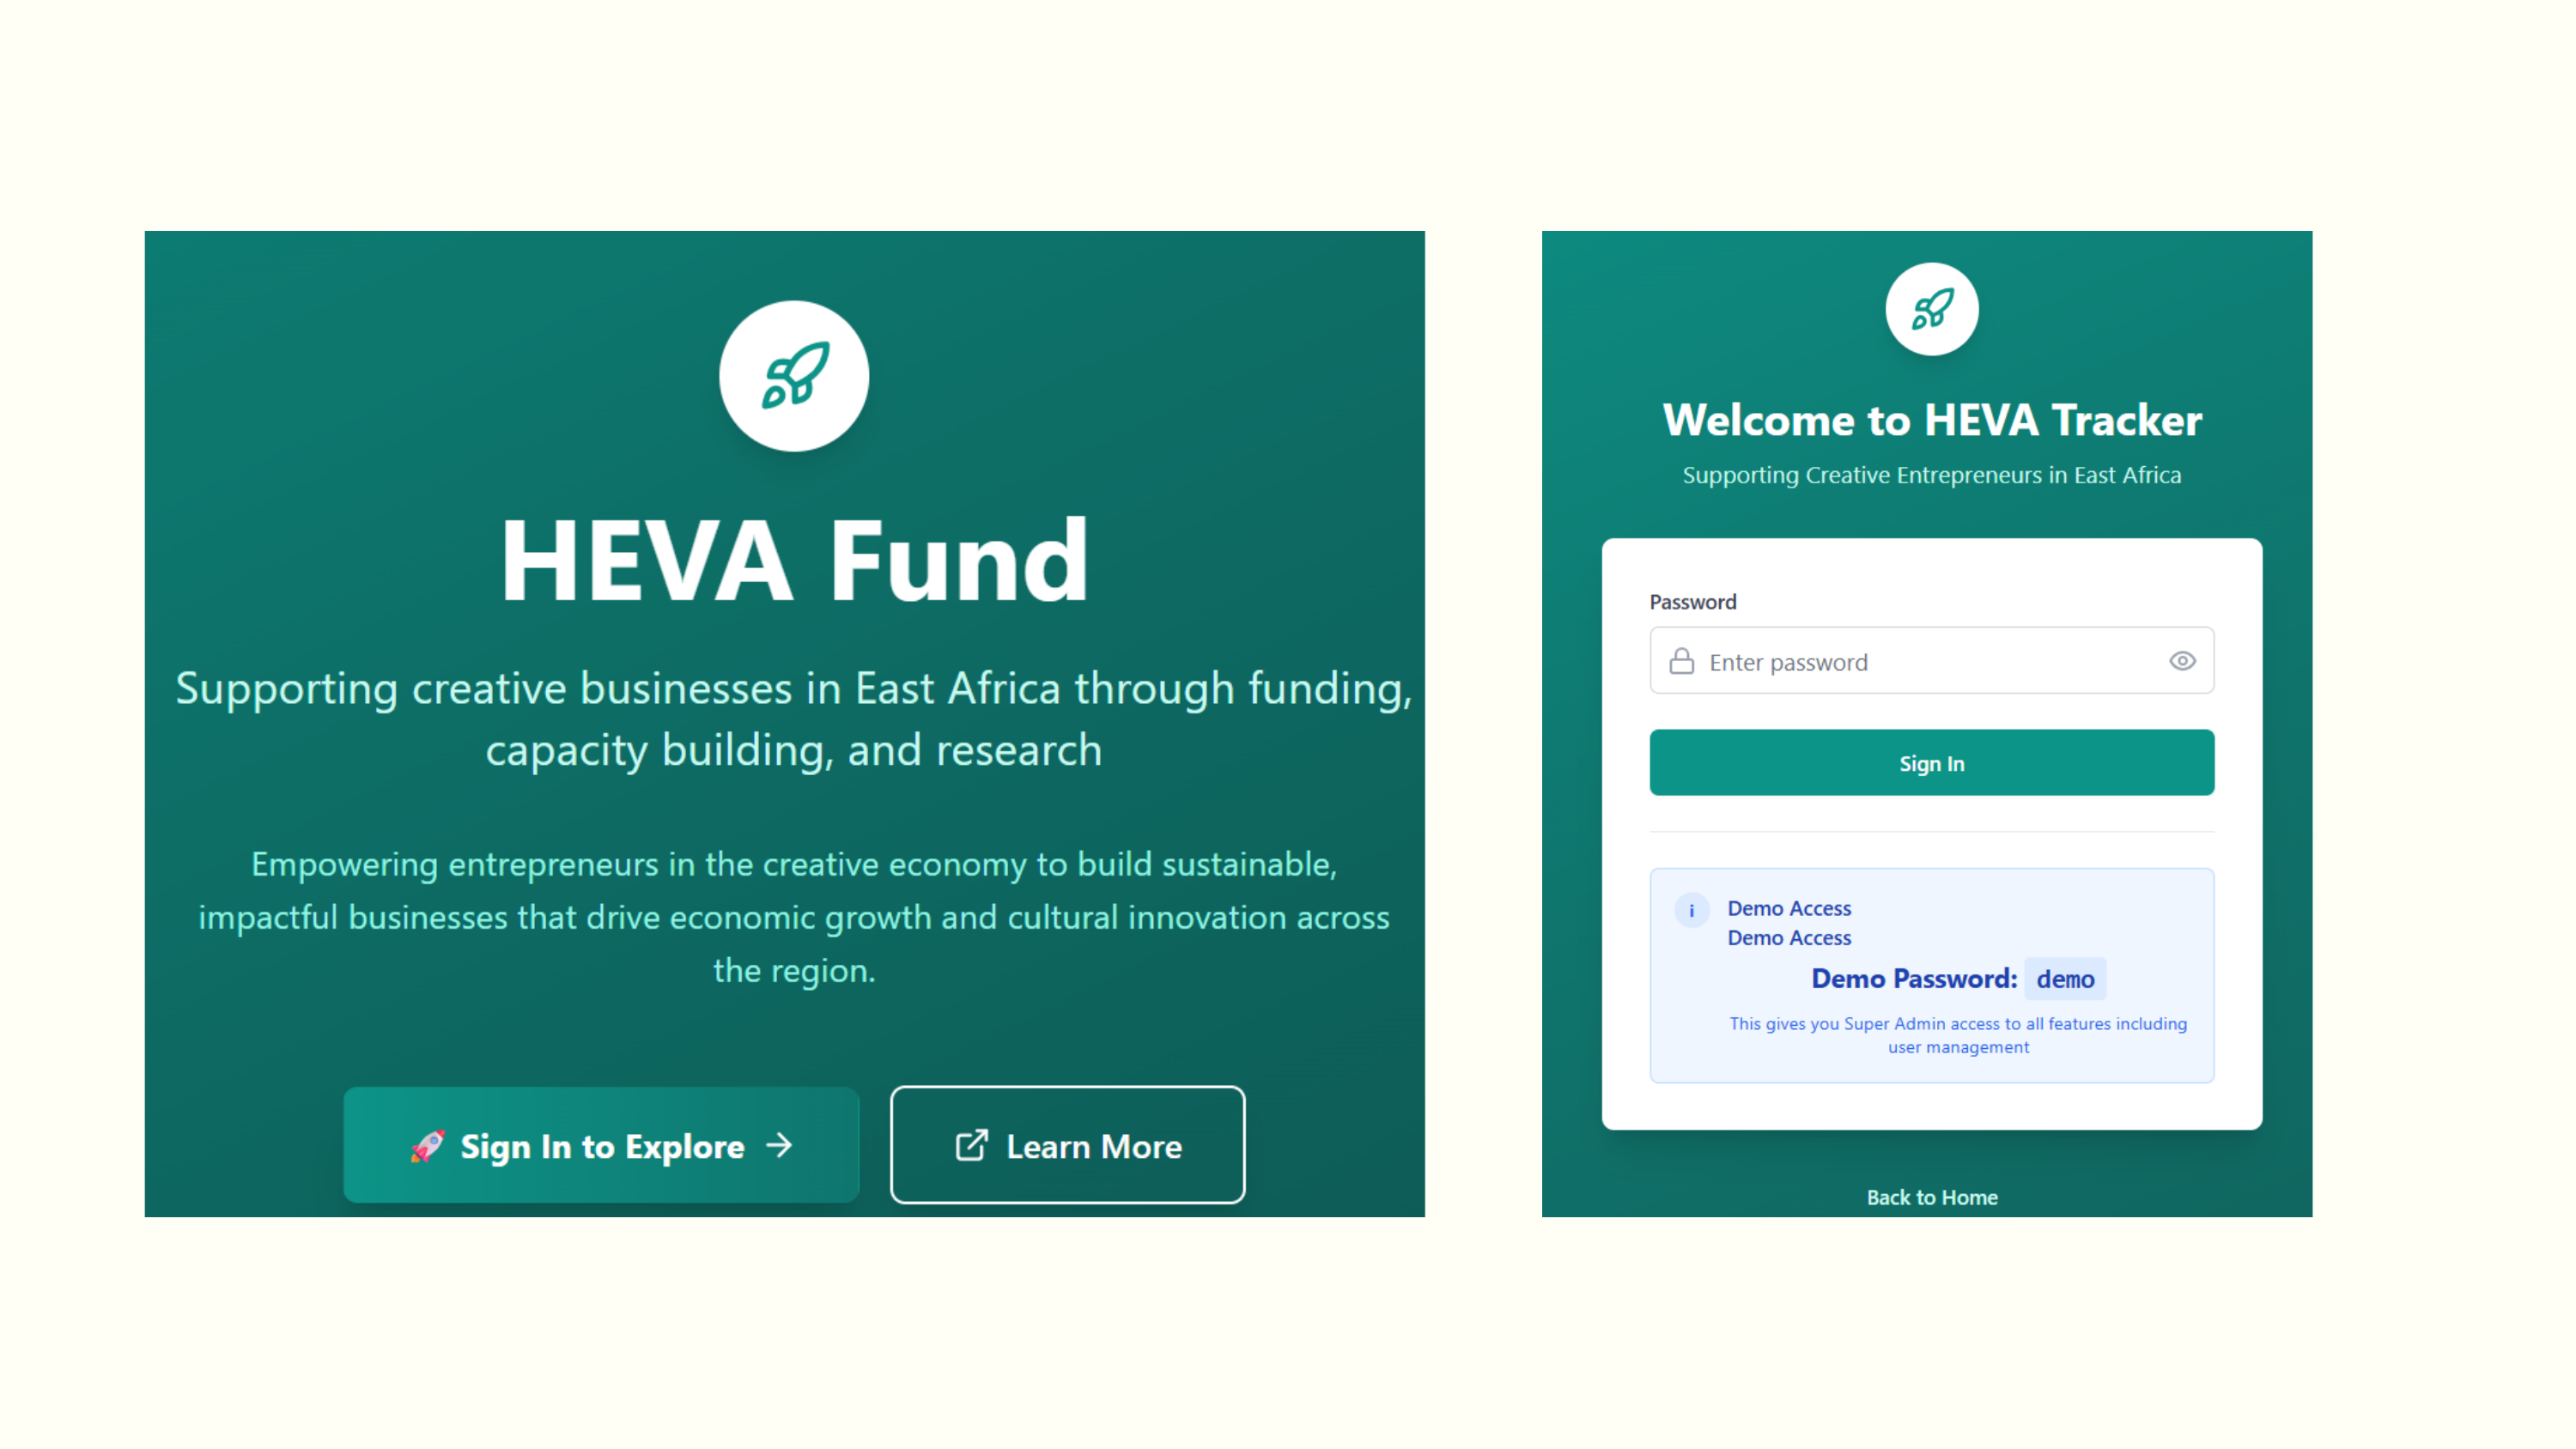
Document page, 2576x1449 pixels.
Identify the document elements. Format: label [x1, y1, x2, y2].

text_box [1542, 231, 2313, 1218]
text_box [144, 231, 1425, 1218]
